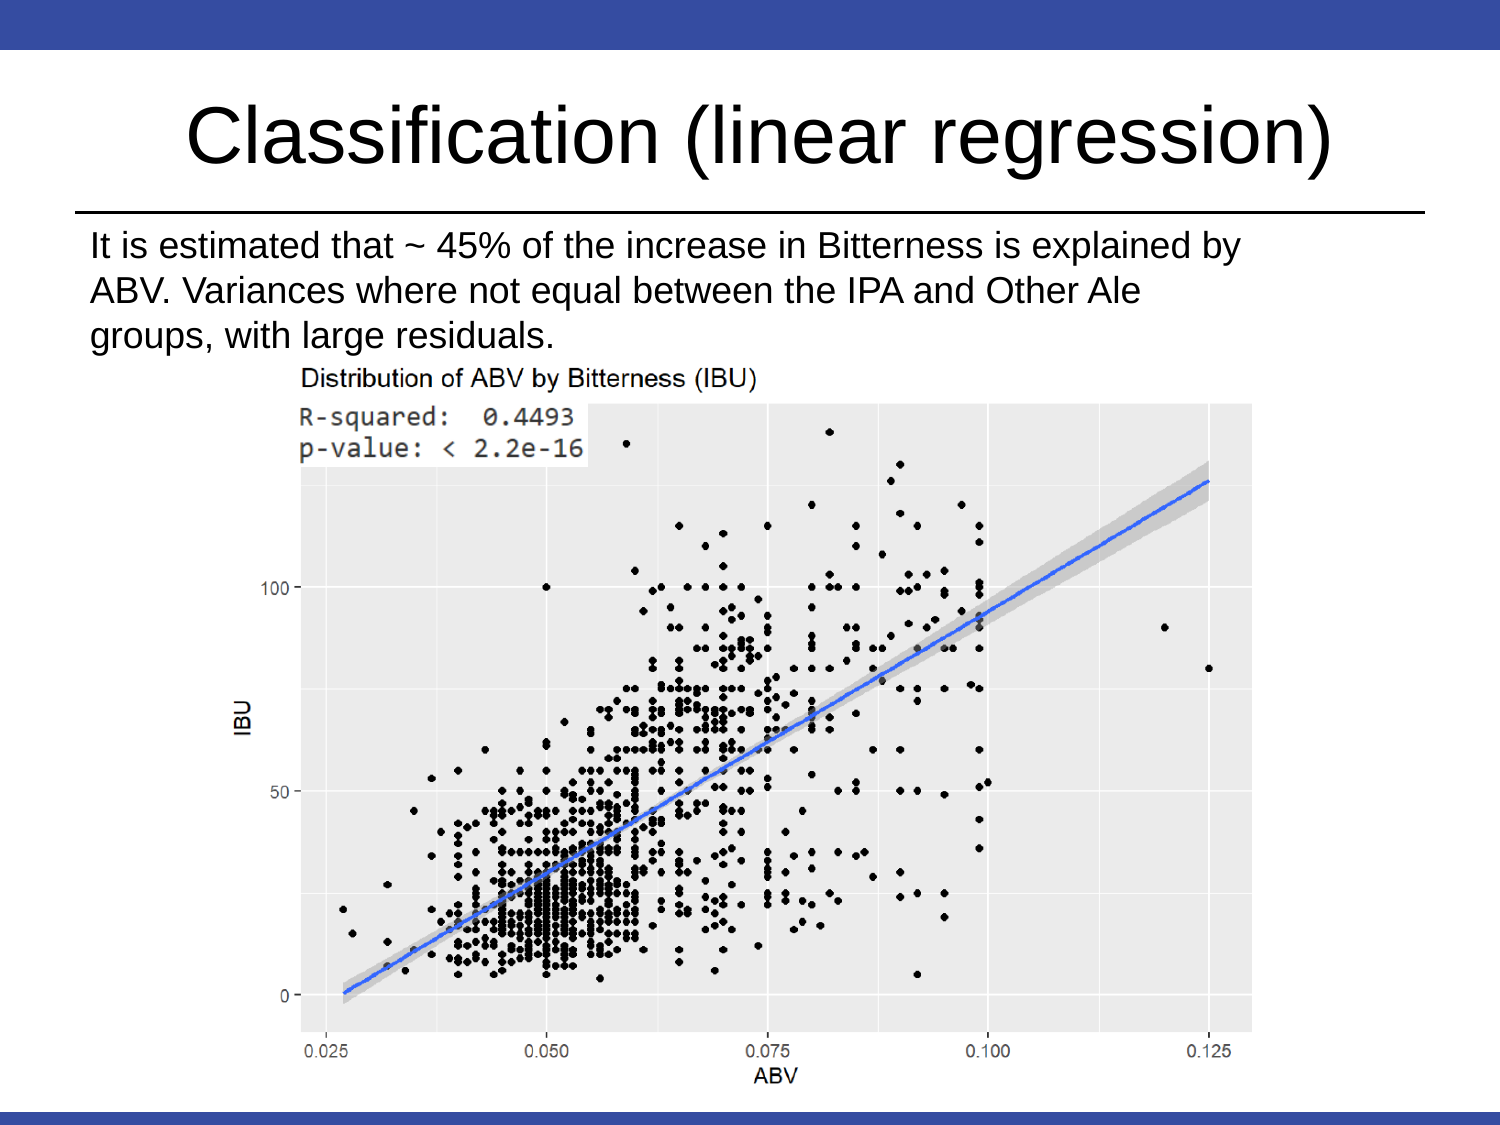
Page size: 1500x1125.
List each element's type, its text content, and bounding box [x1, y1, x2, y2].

picture [211, 364, 1263, 1088]
title Classification (linear regression) [75, 37, 1425, 225]
text_box It is estimated that ~ 45% of the increase in Bitterness is explained by ABV. Variances where not equal between the IPA and Other Ale groups, with large residuals. [75, 213, 1265, 364]
